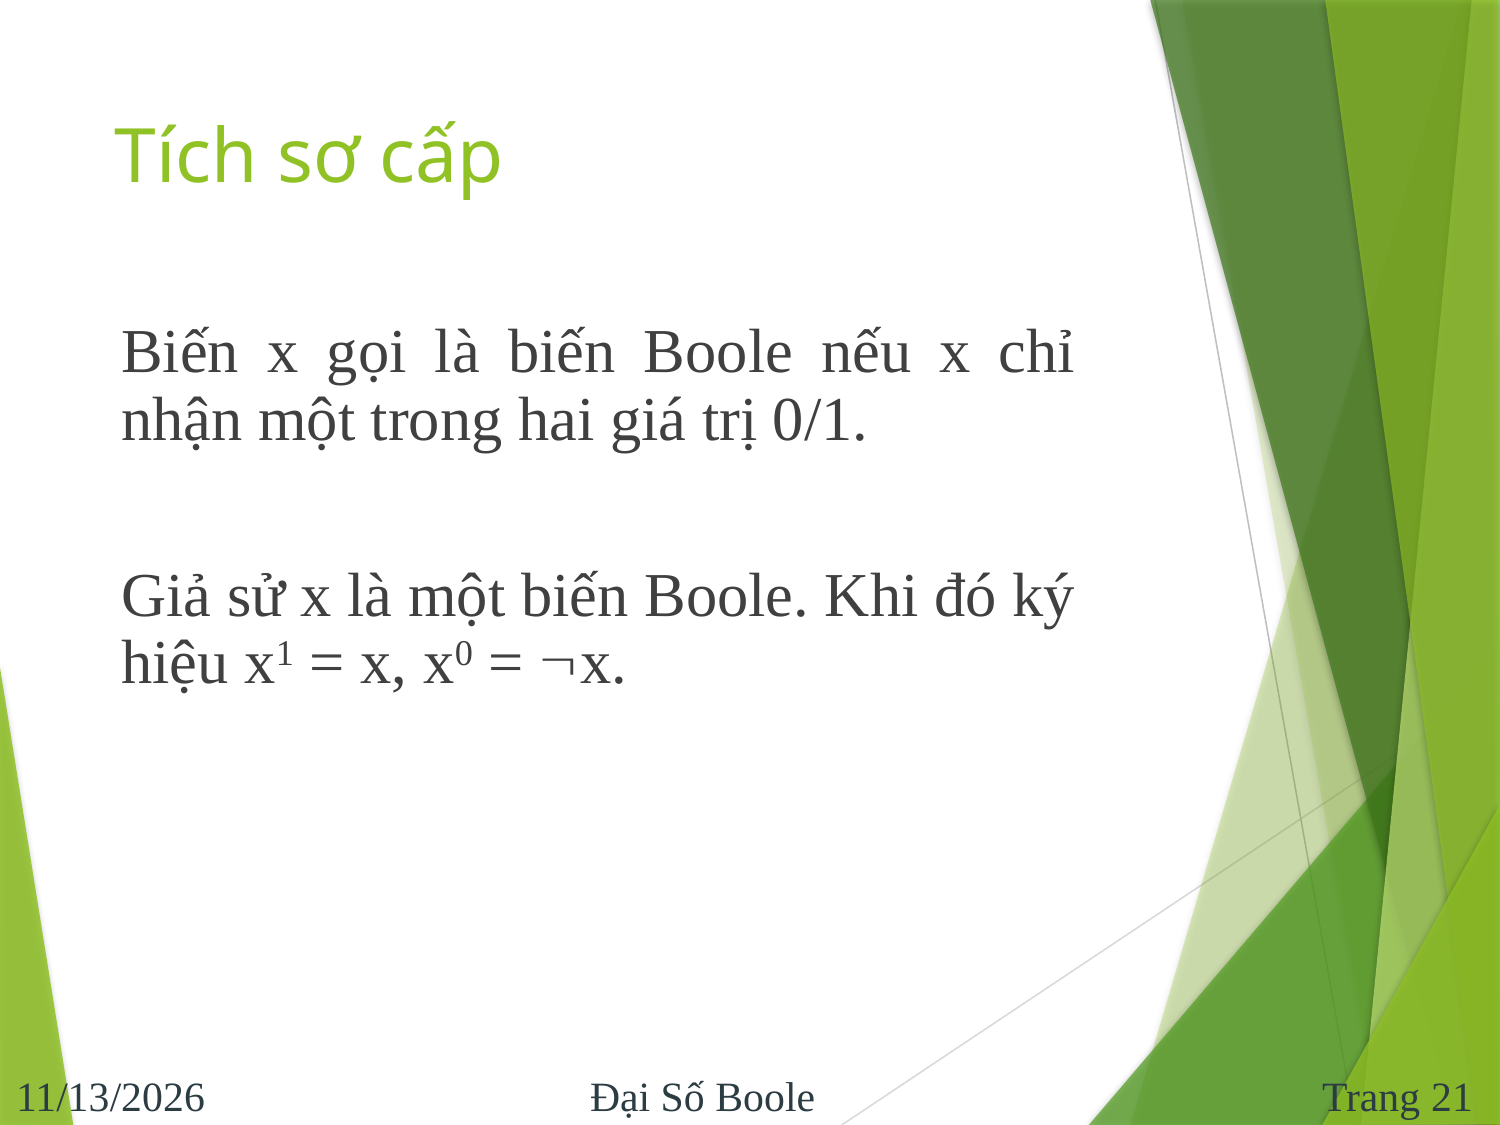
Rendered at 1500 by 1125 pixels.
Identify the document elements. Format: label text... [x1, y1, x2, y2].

slide_number Trang 21 [1275, 1065, 1488, 1125]
title Tích sơ cấp [99, 99, 1142, 317]
list Biến x gọi là biến Boole nếu x chỉ nhận một trong hai giá trị 0/1. Giả sử x là một biến Boole. Khi đó ký hiệu x1 = x, x0 = x. [50, 311, 1092, 948]
footer Đại Số Boole [575, 1065, 864, 1125]
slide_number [0, 1065, 221, 1125]
